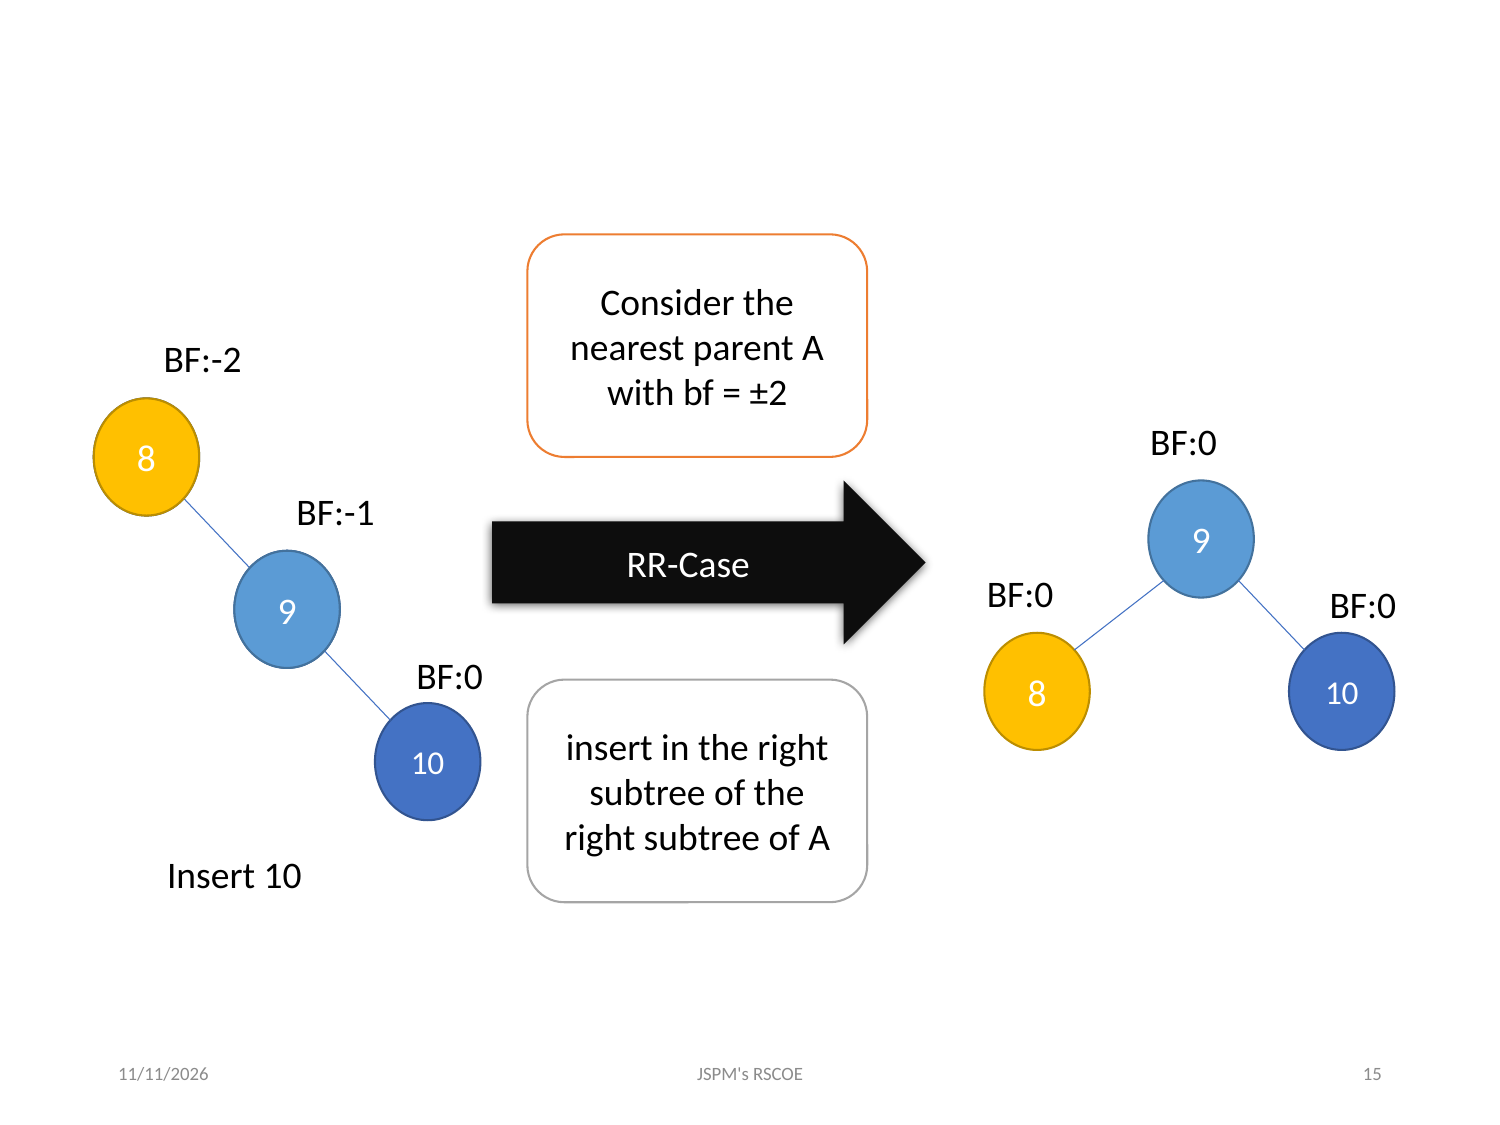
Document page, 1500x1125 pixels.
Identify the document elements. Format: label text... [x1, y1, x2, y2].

text_box BF:-1 [246, 480, 425, 541]
text_box 10 [373, 705, 482, 822]
text_box insert in the right subtree of the right subtree of A [526, 678, 869, 904]
text_box RR-Case [492, 480, 926, 645]
text_box Consider the nearest parent A with bf = ±2 [526, 233, 869, 459]
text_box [962, 410, 1425, 750]
text_box 9 [233, 549, 341, 669]
text_box 8 [92, 397, 201, 517]
text_box BF:-2 [105, 328, 300, 388]
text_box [181, 500, 252, 567]
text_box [322, 652, 393, 719]
text_box Insert 10 [93, 843, 376, 904]
slide_number 15 [1059, 1042, 1397, 1103]
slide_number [103, 1042, 441, 1103]
footer JSPM's RSCOE [496, 1042, 1004, 1103]
text_box BF:0 [386, 644, 513, 705]
